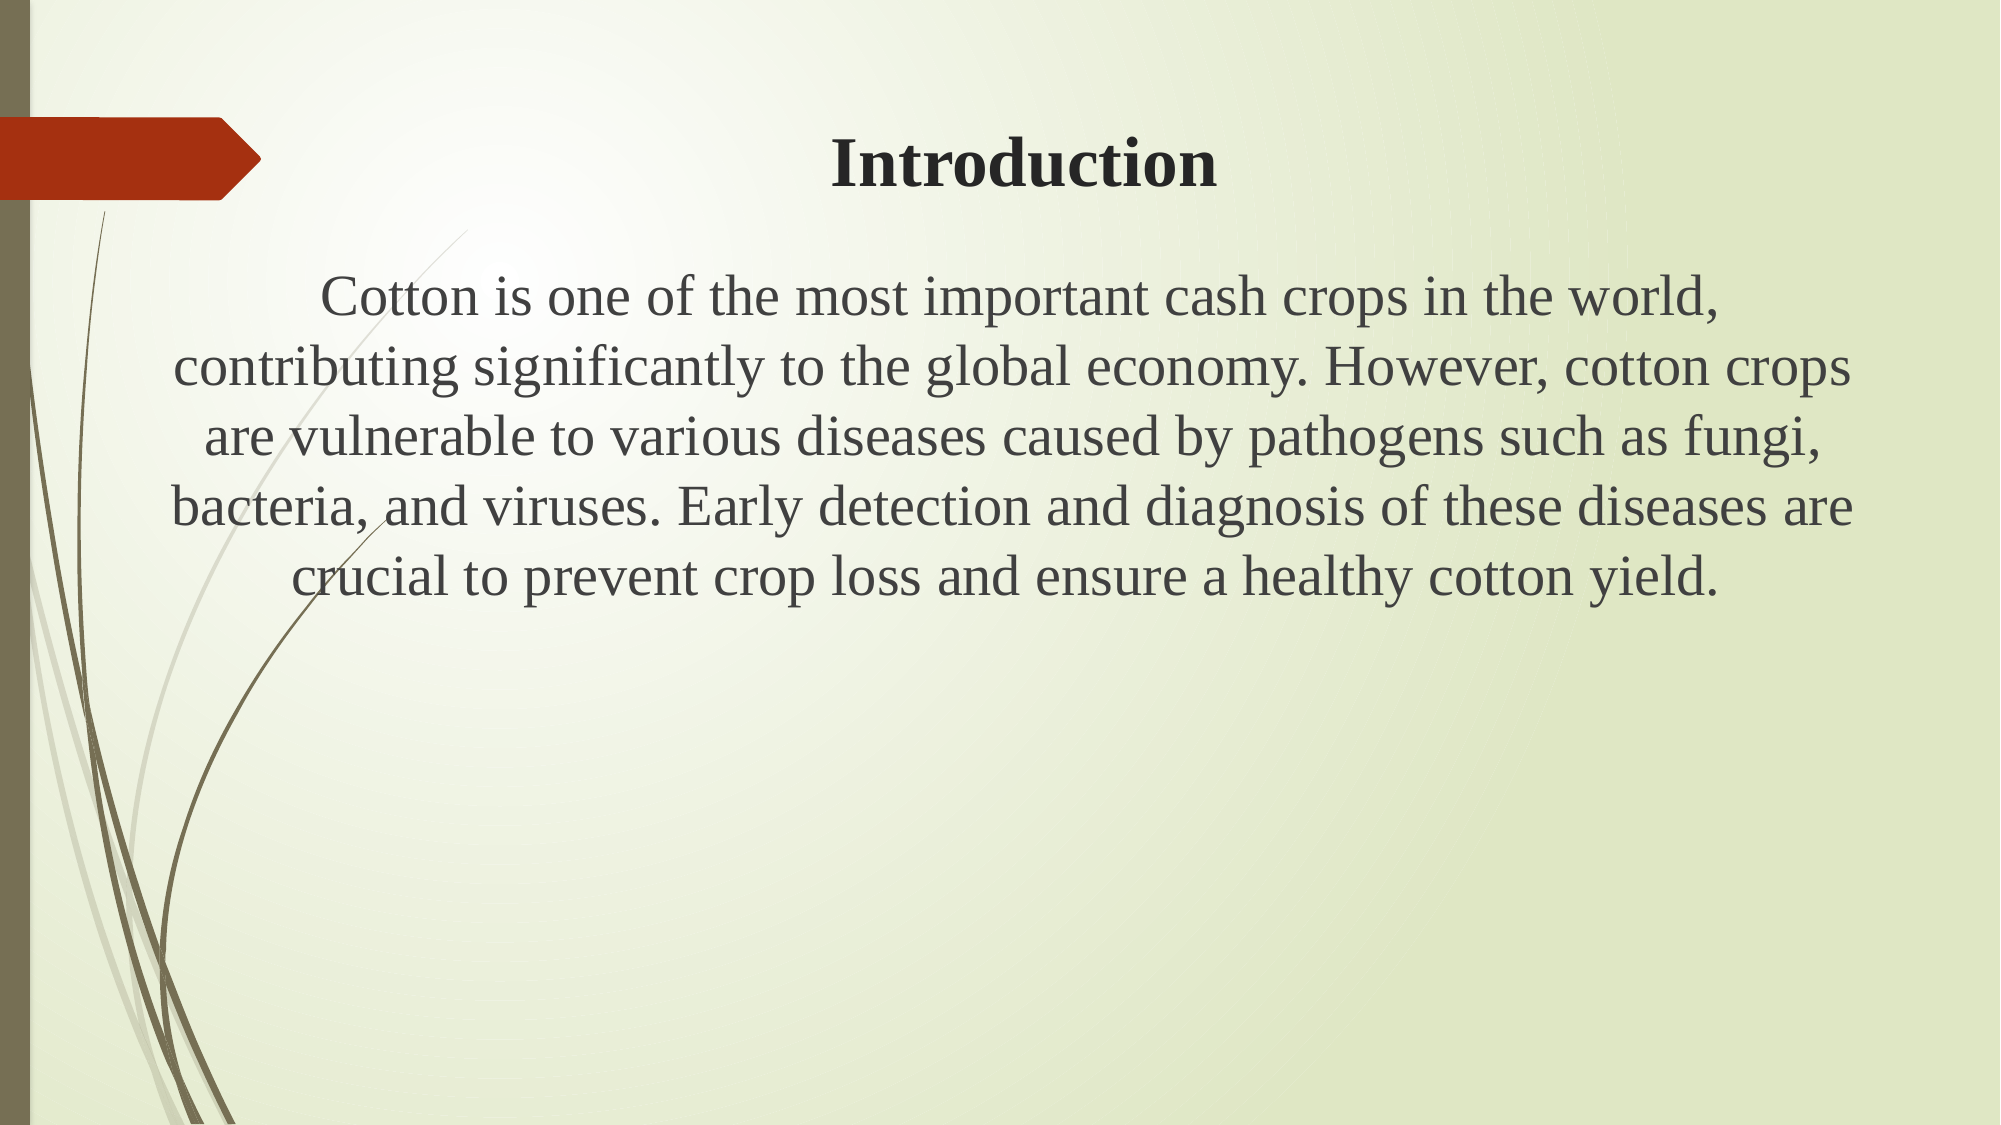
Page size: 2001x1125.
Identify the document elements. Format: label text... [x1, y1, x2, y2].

list Cotton is one of the most important cash crops in the world, contributing significantly to the global economy. However, cotton crops are vulnerable to various diseases caused by pathogens such as fungi, bacteria, and viruses. Early detection and diagnosis of these diseases are crucial to prevent crop loss and ensure a healthy cotton yield. [150, 249, 1876, 1001]
title Introduction [262, 107, 1787, 209]
